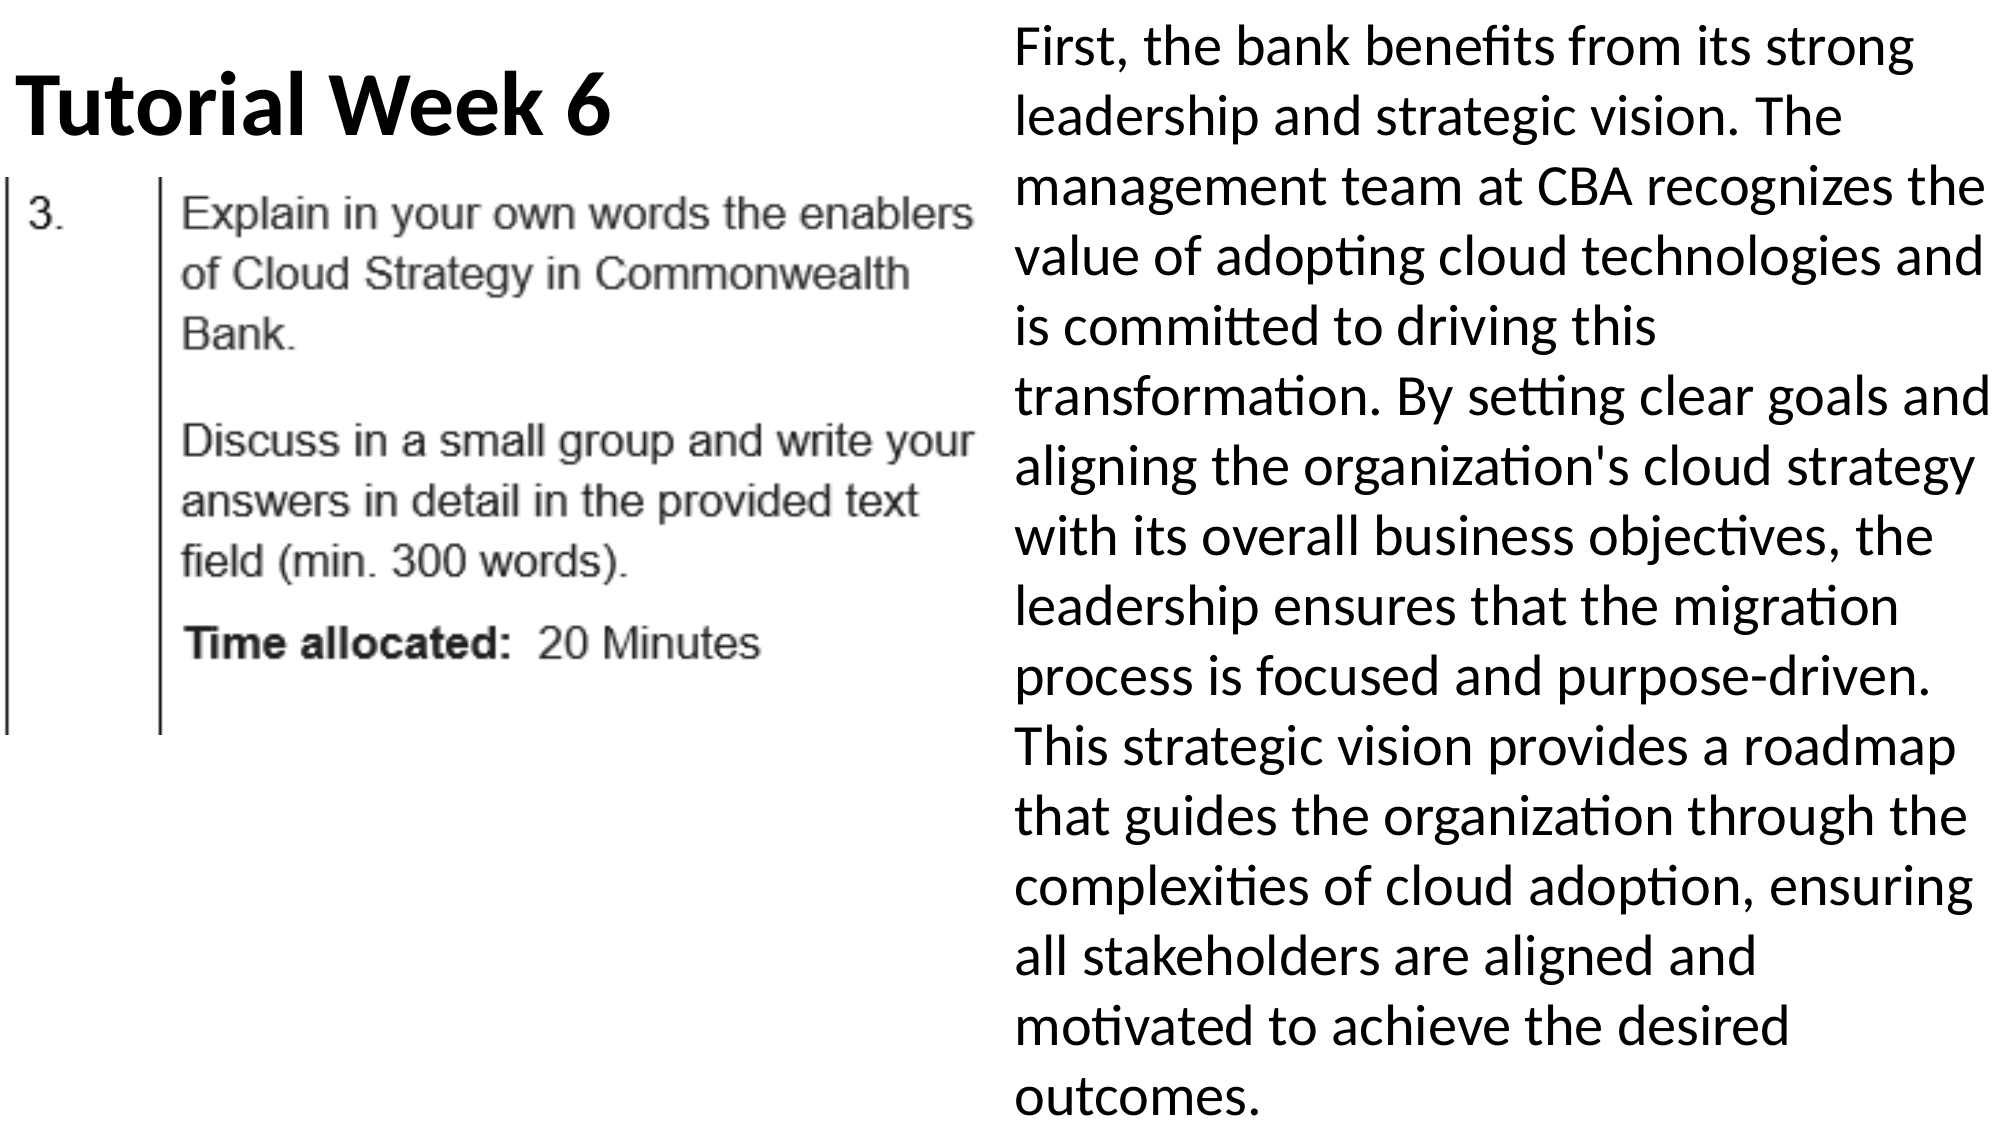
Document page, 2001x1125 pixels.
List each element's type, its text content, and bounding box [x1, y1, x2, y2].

picture [0, 176, 1001, 736]
title Tutorial Week 6 [0, 0, 999, 176]
text_box First, the bank benefits from its strong leadership and strategic vision. The management team at CBA recognizes the value of adopting cloud technologies and is committed to driving this transformation. By setting clear goals and aligning the organization's cloud strategy with its overall business objectives, the leadership ensures that the migration process is focused and purpose-driven. This strategic vision provides a roadmap that guides the organization through the complexities of cloud adoption, ensuring all stakeholders are aligned and motivated to achieve the desired outcomes. [999, 0, 2000, 1125]
